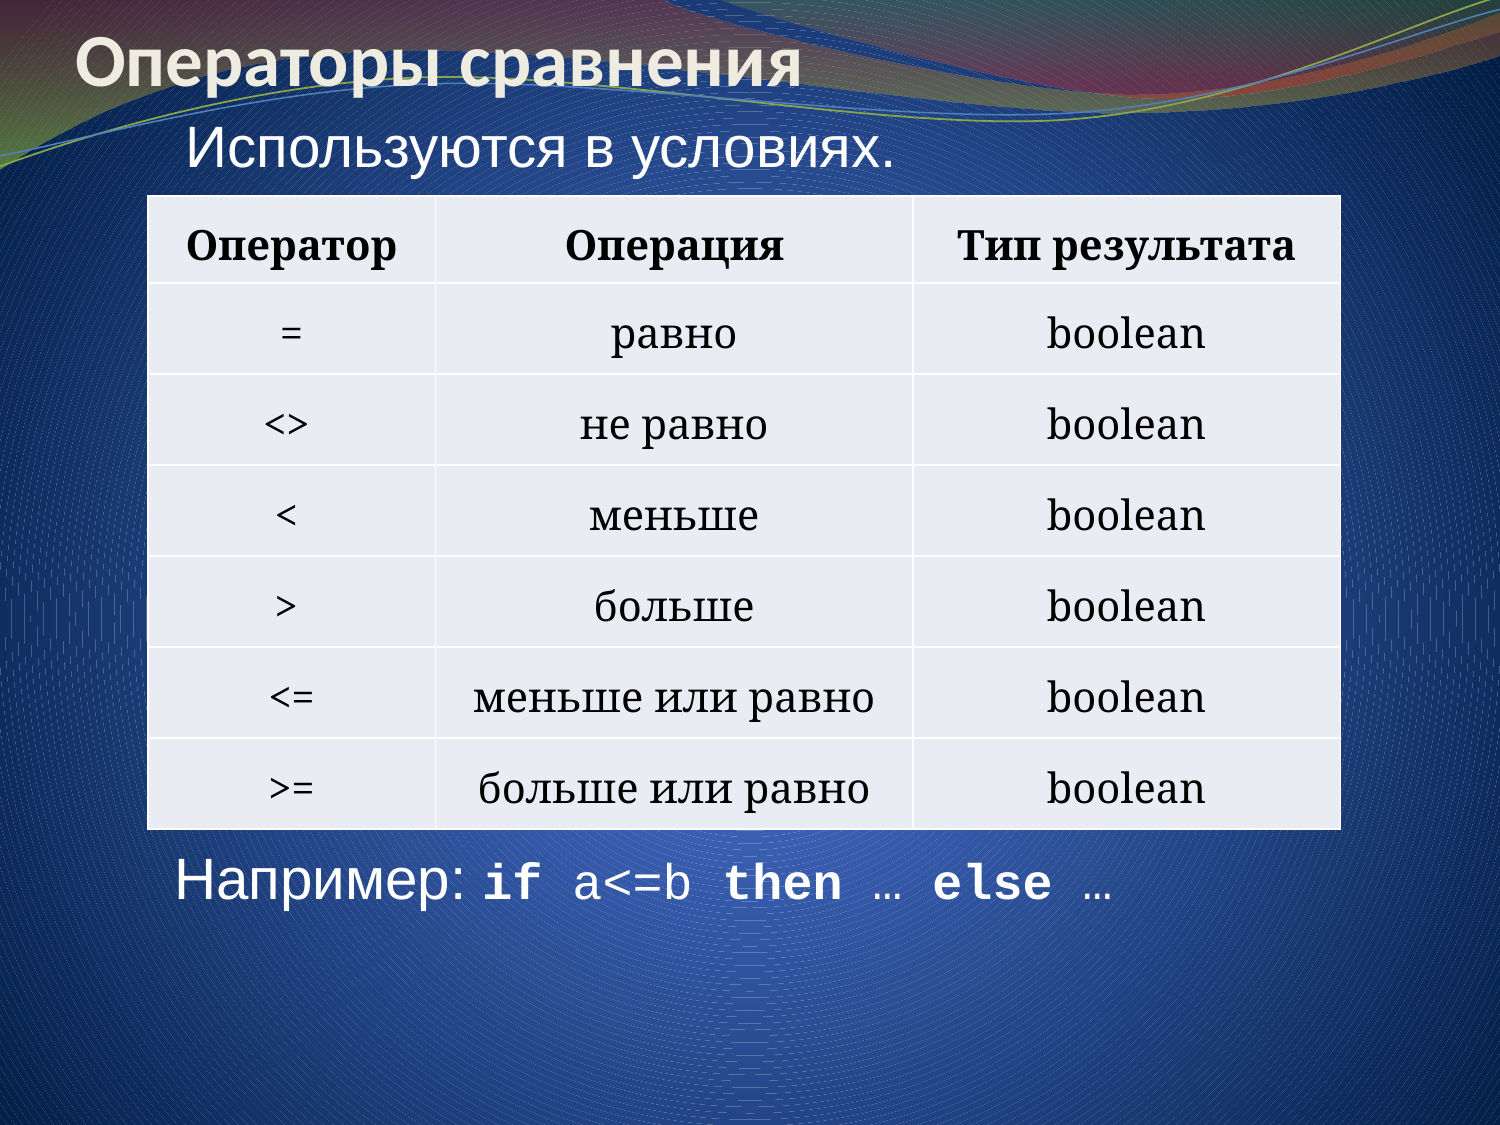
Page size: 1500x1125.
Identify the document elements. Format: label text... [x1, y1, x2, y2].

table_cell больше [436, 557, 912, 646]
table_cell не равно [436, 375, 912, 464]
table_cell boolean [914, 466, 1340, 555]
table_cell boolean [914, 375, 1340, 464]
table_cell меньше или равно [436, 648, 912, 737]
table_cell < [149, 466, 435, 555]
table_cell равно [436, 284, 912, 373]
table_cell <= [149, 648, 435, 737]
table_cell > [149, 557, 435, 646]
table_header Тип результата [914, 197, 1340, 282]
title Операторы сравнения [74, 30, 1426, 103]
table_cell меньше [436, 466, 912, 555]
table_header Оператор [149, 197, 435, 282]
text_box Например: if a<=b then … else … [159, 834, 1294, 919]
table_cell boolean [914, 284, 1340, 373]
table_cell больше или равно [436, 739, 912, 828]
text_box Используются в условиях. [171, 101, 1306, 187]
table_cell <> [149, 375, 435, 464]
table_cell = [149, 284, 435, 373]
table_cell boolean [914, 739, 1340, 828]
table_cell boolean [914, 648, 1340, 737]
table_cell boolean [914, 557, 1340, 646]
table_cell >= [149, 739, 435, 828]
table_header Операция [436, 197, 912, 282]
